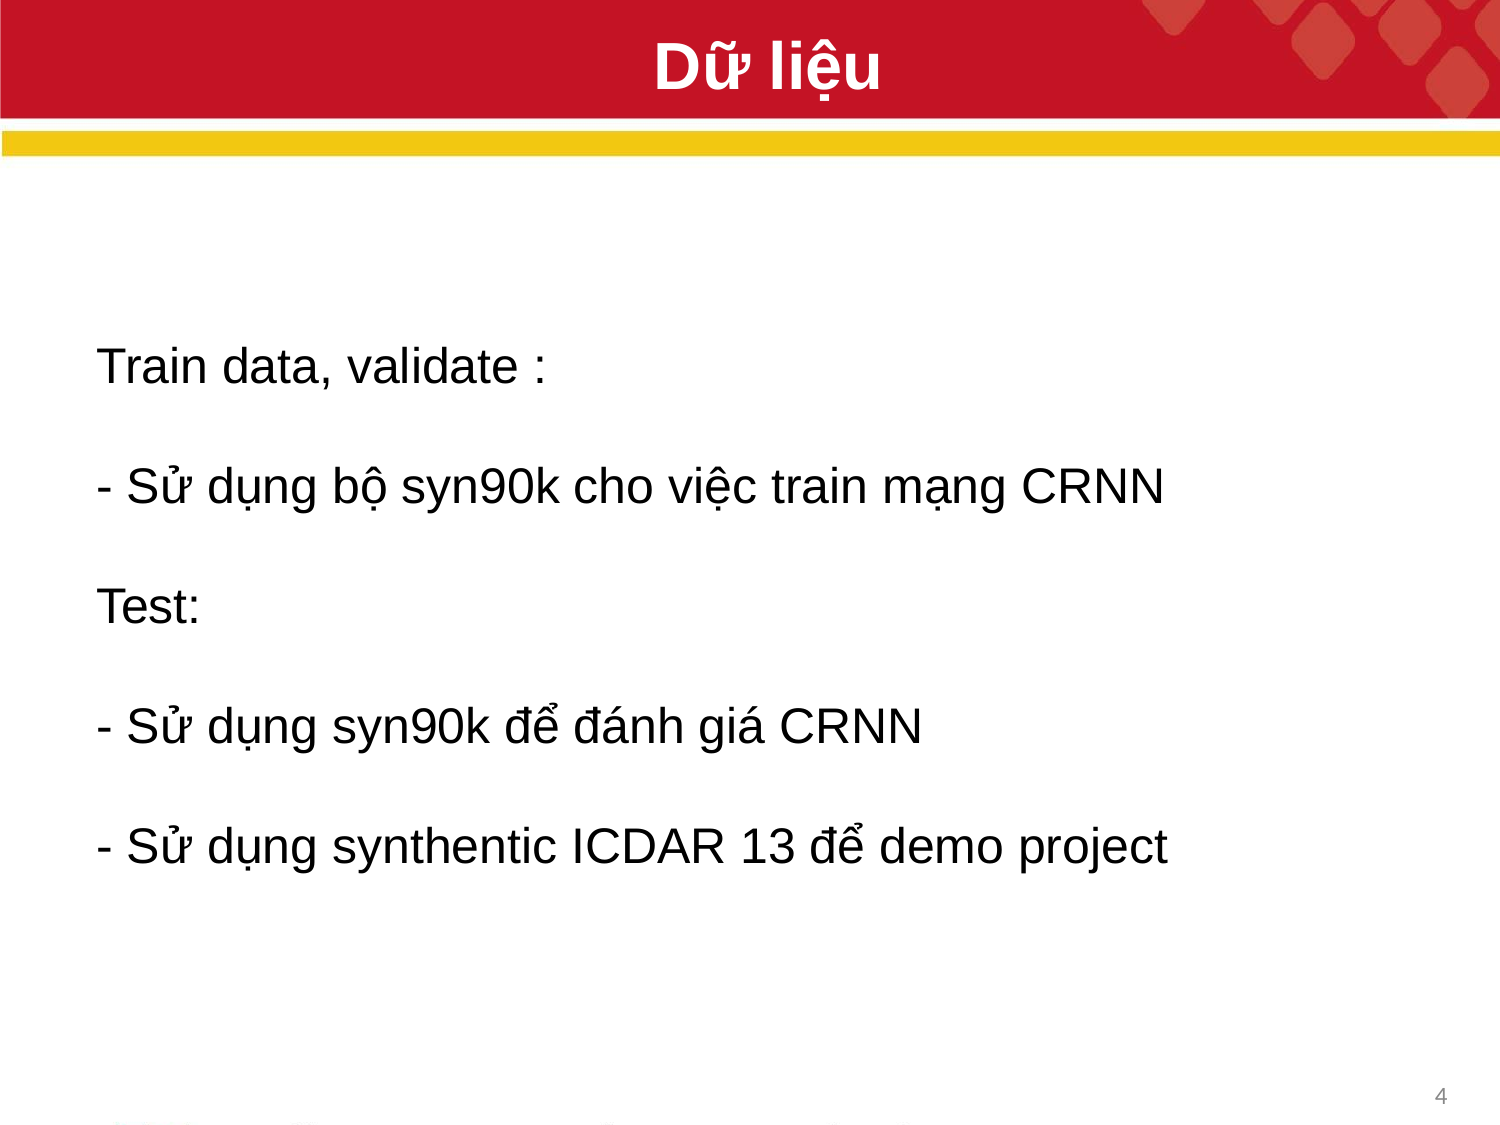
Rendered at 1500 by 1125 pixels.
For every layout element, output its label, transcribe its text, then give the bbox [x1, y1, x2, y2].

picture [0, 0, 1500, 1125]
list Train data, validate : - Sử dụng bộ syn90k cho việc train mạng CRNN Test: - Sử dụng syn90k để đánh giá CRNN - Sử dụng synthentic ICDAR 13 để demo project [81, 206, 1419, 856]
slide_number 4 [1112, 1065, 1463, 1125]
title Dữ liệu [75, 12, 1463, 113]
